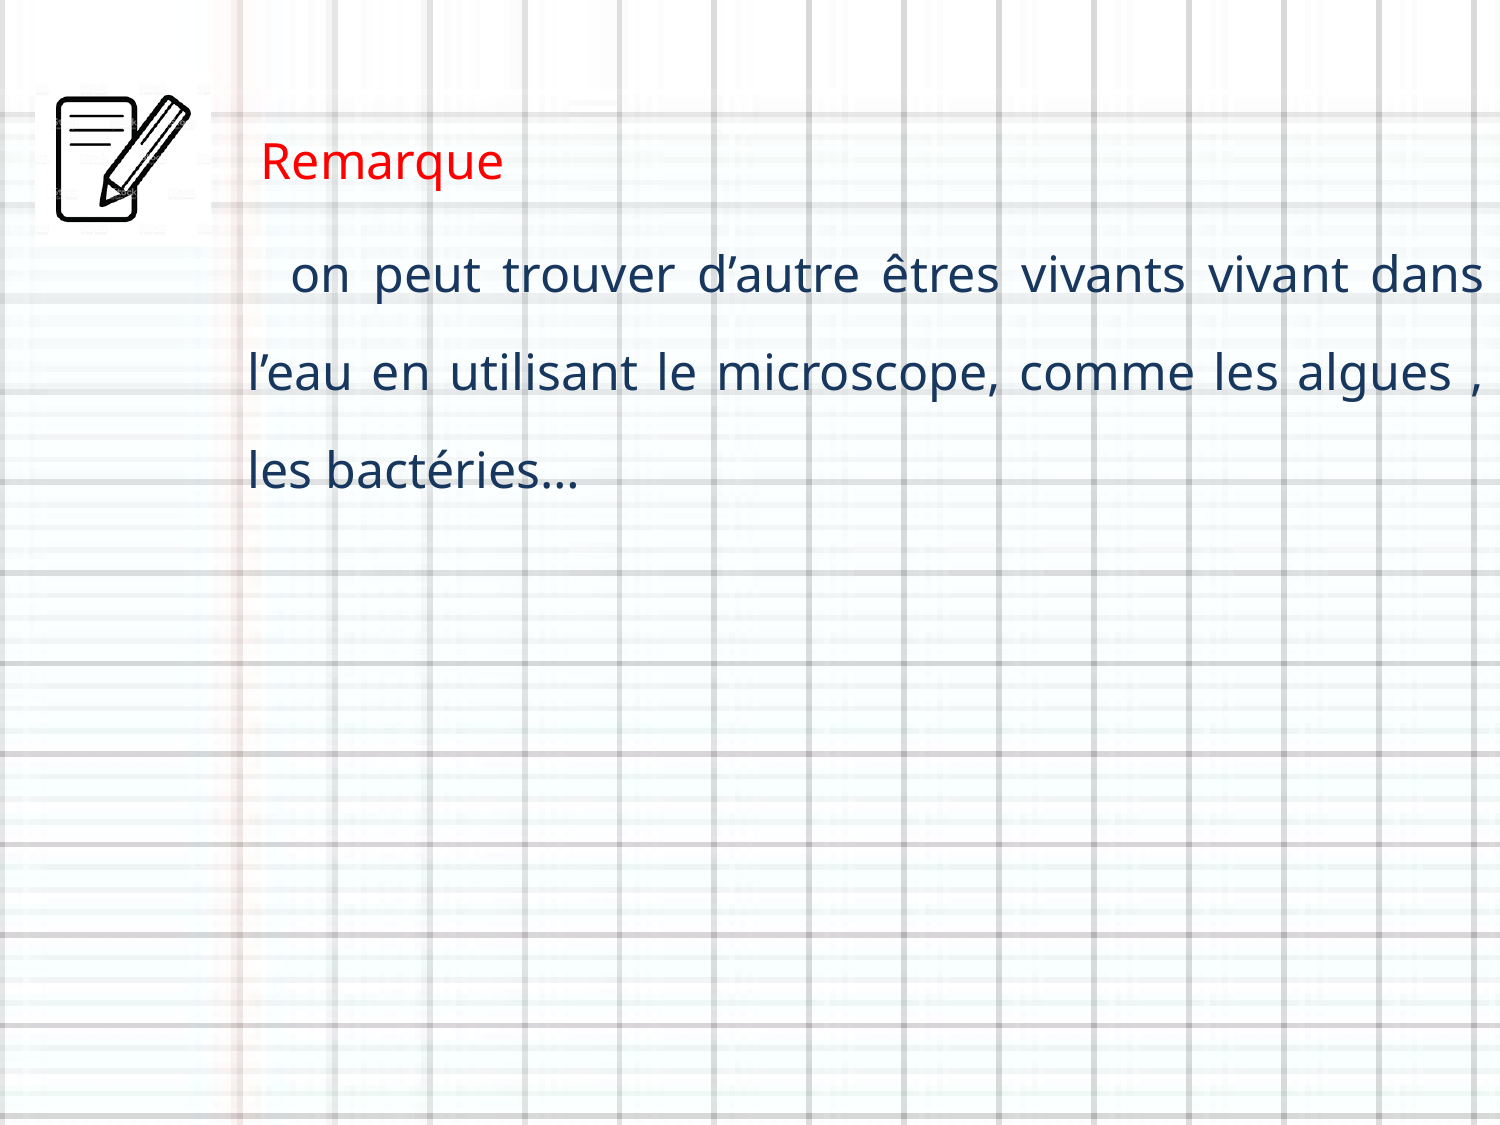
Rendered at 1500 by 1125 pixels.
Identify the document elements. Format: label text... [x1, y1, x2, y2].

text_box Remarque [246, 121, 610, 197]
picture [34, 70, 212, 247]
text_box Diversité des milieux naturels [0, 0, 1500, 1125]
text_box on peut trouver d’autre êtres vivants vivant dans l’eau en utilisant le microscope, comme les algues , les bactéries… [232, 197, 1500, 507]
